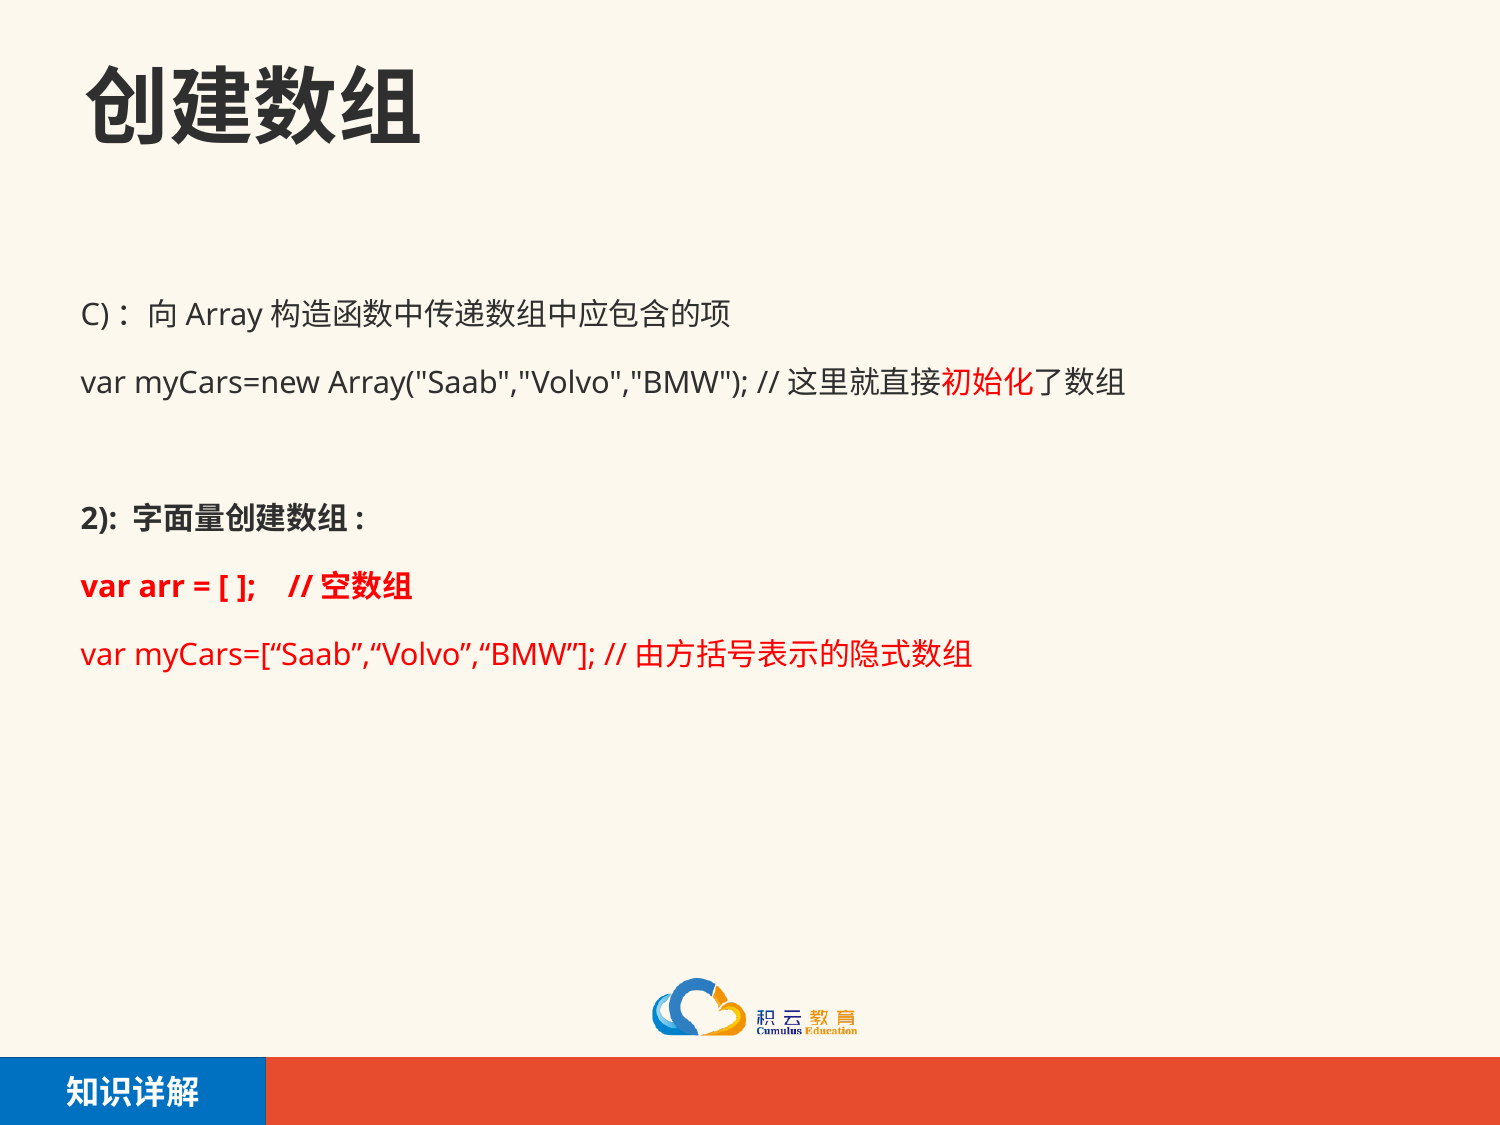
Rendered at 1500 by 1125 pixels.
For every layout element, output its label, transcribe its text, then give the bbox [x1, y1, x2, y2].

text_box C)：向Array构造函数中传递数组中应包含的项 var myCars=new Array("Saab","Volvo","BMW"); //这里就直接初始化了数组 2): 字面量创建数组: var arr = [ ]; //空数组 var myCars=[“Saab”,“Volvo”,“BMW”]; //由方括号表示的隐式数组 [76, 218, 1242, 679]
title 创建数组 [69, 55, 1431, 163]
picture [643, 971, 869, 1044]
